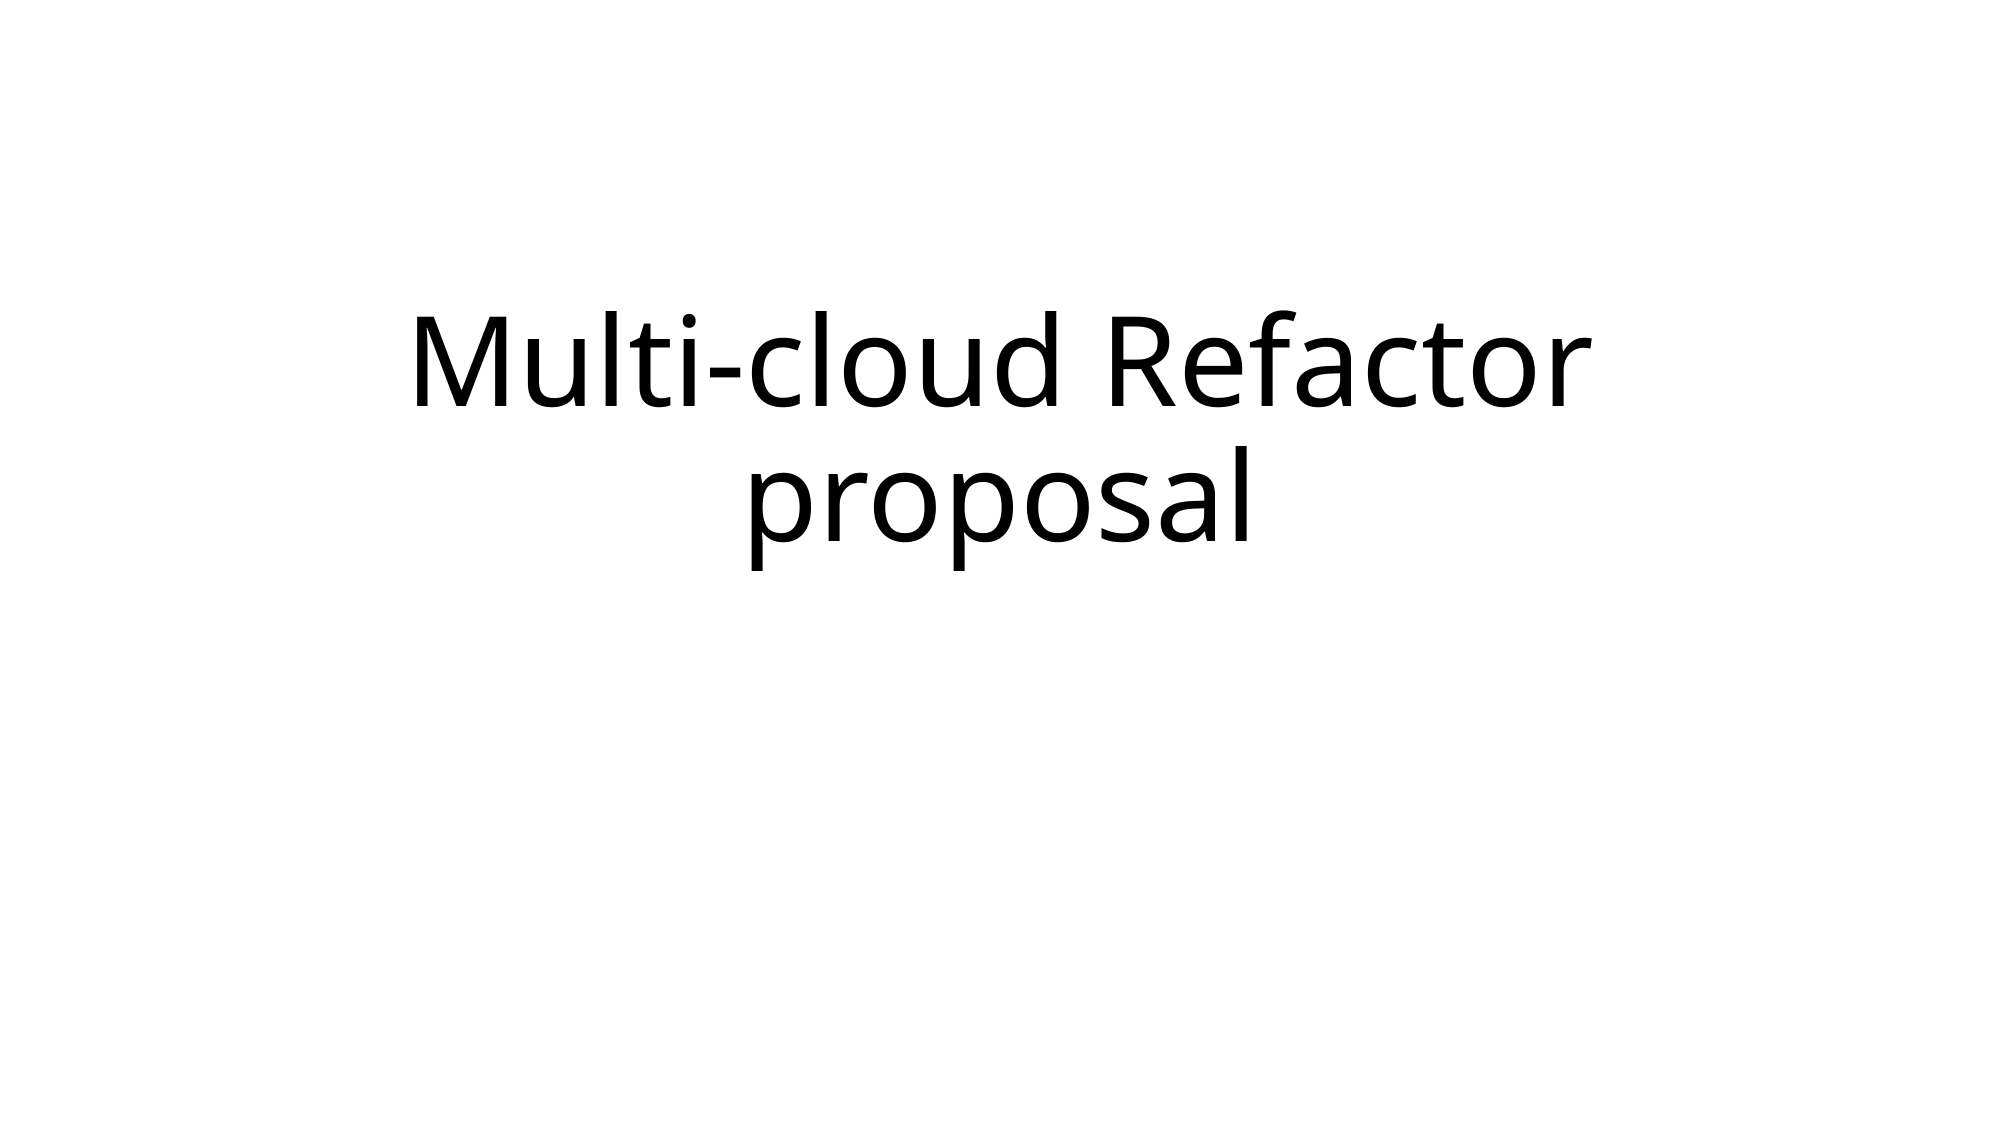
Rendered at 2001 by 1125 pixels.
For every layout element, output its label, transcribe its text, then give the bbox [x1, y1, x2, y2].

title Multi-cloud Refactor proposal [249, 184, 1750, 576]
